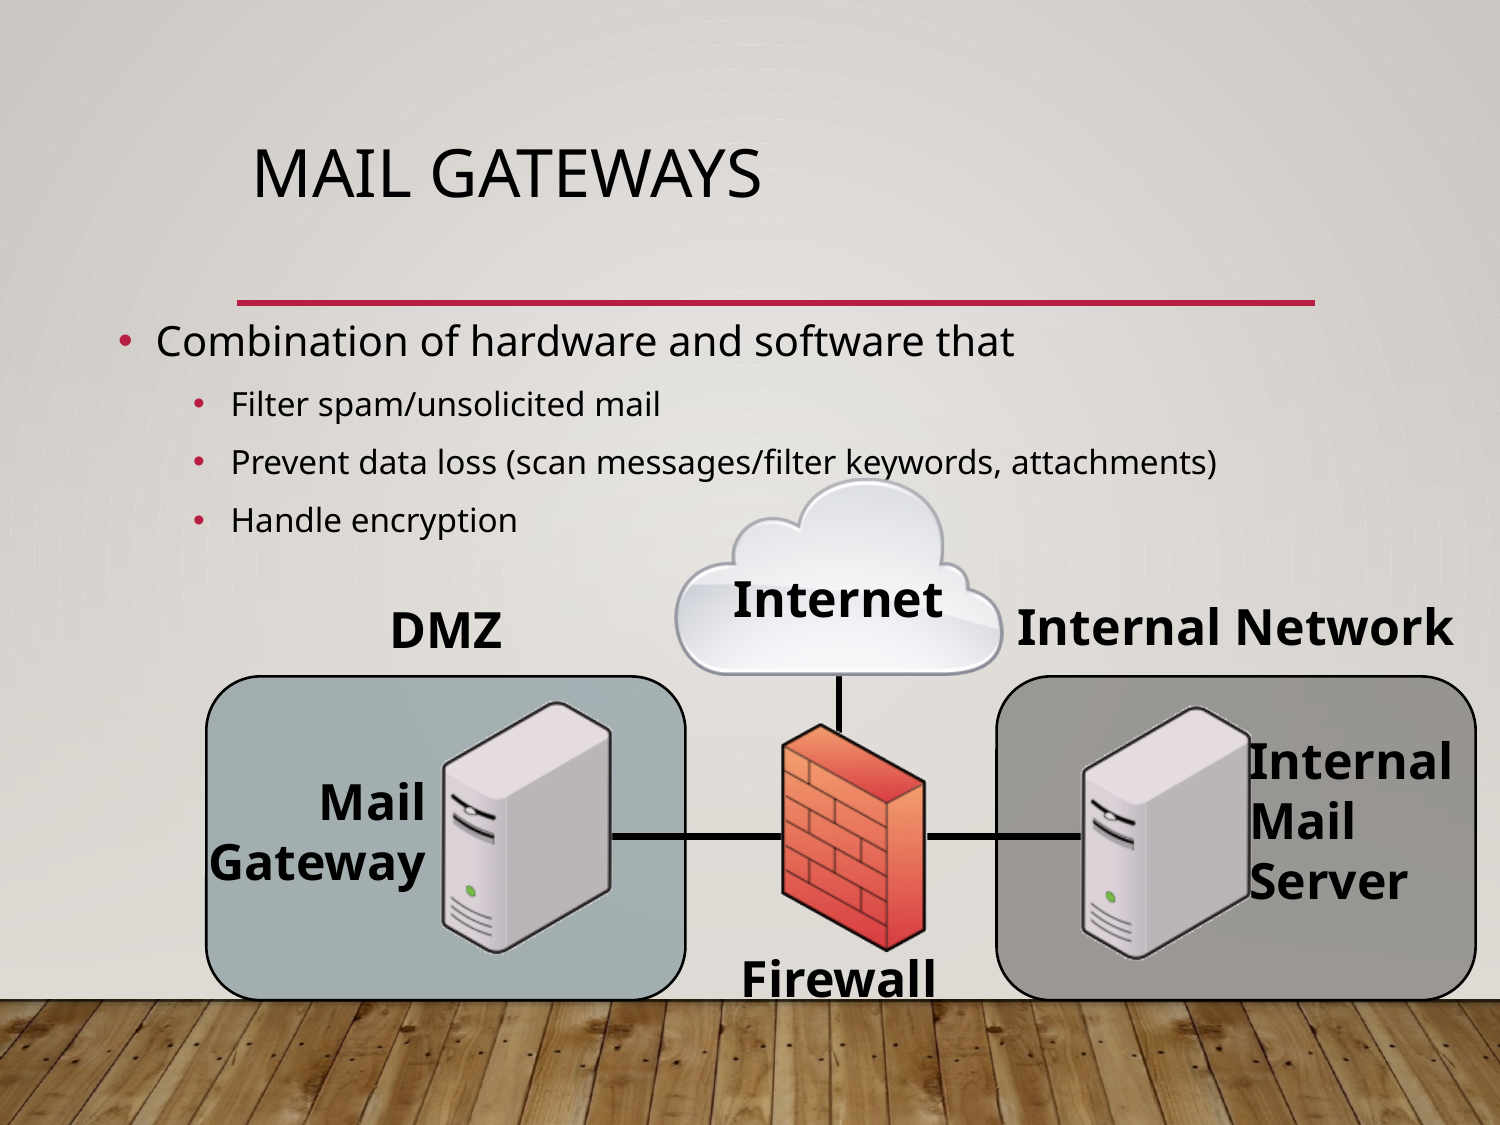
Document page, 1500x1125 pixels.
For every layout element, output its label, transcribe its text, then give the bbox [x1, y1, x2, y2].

text_box Internal Network [1004, 587, 1470, 663]
picture [1052, 700, 1290, 973]
text_box [995, 675, 1477, 1002]
picture [413, 694, 650, 968]
text_box [205, 675, 687, 833]
title Mail gateways [236, 131, 1315, 297]
text_box Internal Mail Server [1290, 722, 1469, 918]
text_box Firewall [726, 940, 953, 1015]
text_box Mail Gateway [193, 762, 413, 898]
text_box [674, 412, 1004, 743]
picture [0, 999, 1500, 1125]
text_box [204, 840, 687, 1002]
list Combination of hardware and software that Filter spam/unsolicited mail Prevent data loss (scan messages/filter keywords, attachments) Handle encryption [103, 297, 1476, 632]
picture [753, 700, 948, 962]
text_box DMZ [374, 591, 518, 667]
